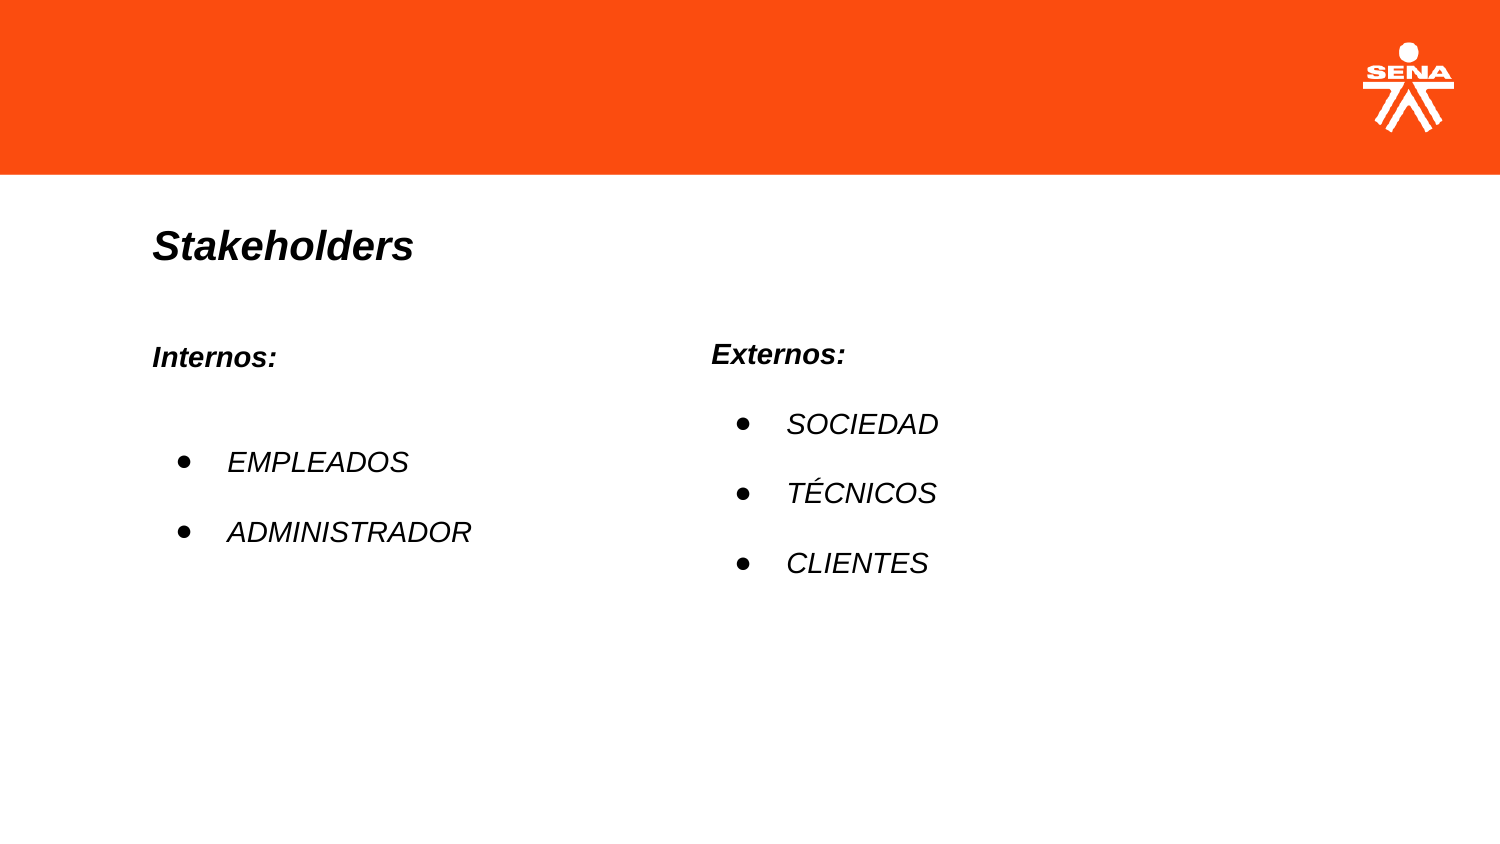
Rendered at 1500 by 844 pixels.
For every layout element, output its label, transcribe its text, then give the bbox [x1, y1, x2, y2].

text_box Externos: SOCIEDAD TÉCNICOS CLIENTES [696, 320, 1253, 595]
picture [0, 0, 1500, 844]
text_box Stakeholders Internos: EMPLEADOS ADMINISTRADOR [137, 203, 540, 668]
